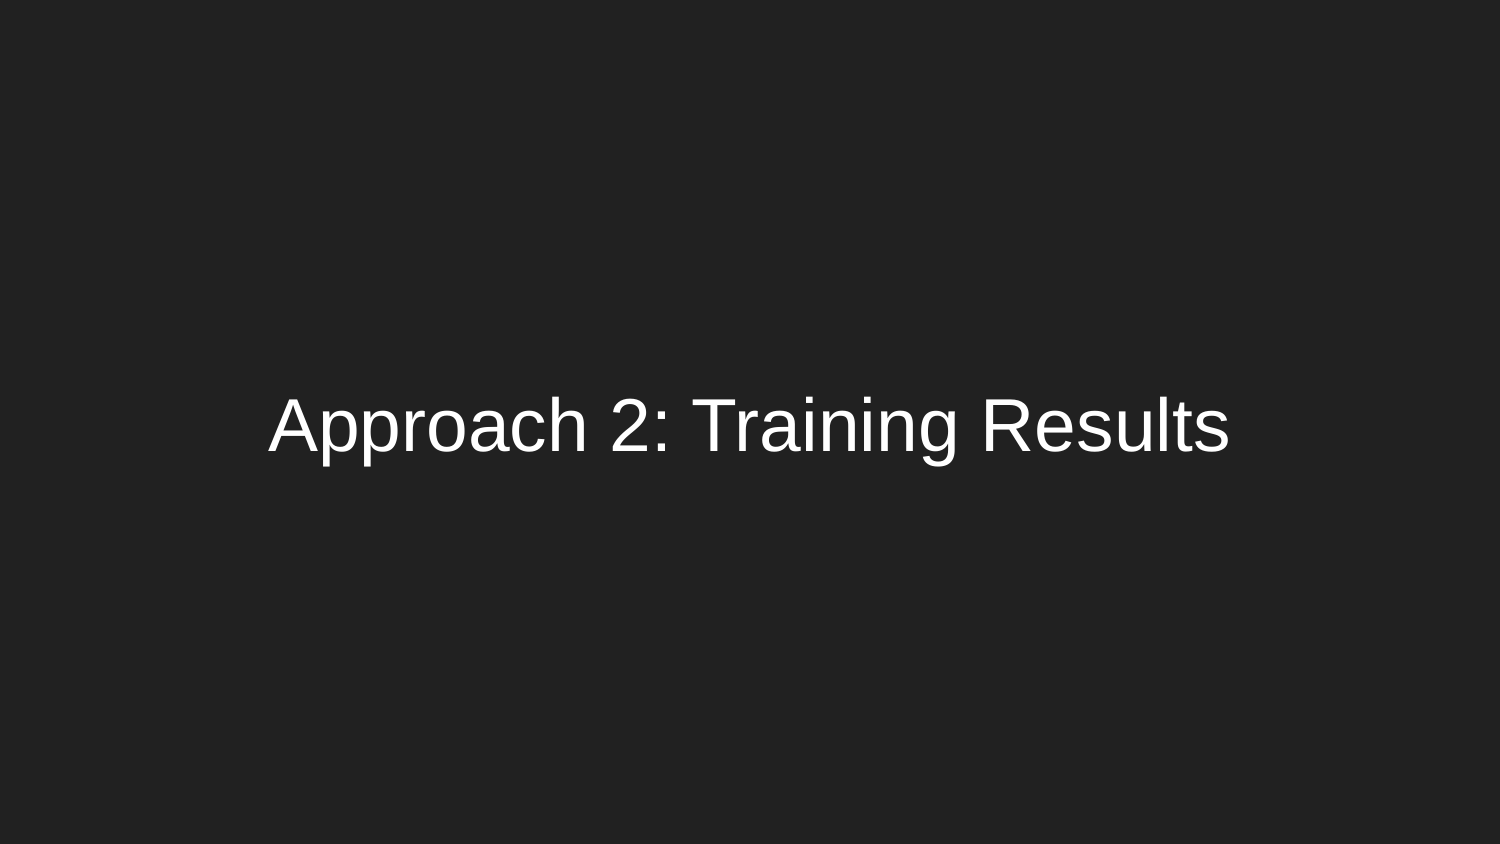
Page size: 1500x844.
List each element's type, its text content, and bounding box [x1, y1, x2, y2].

title Approach 2: Training Results [51, 352, 1449, 491]
